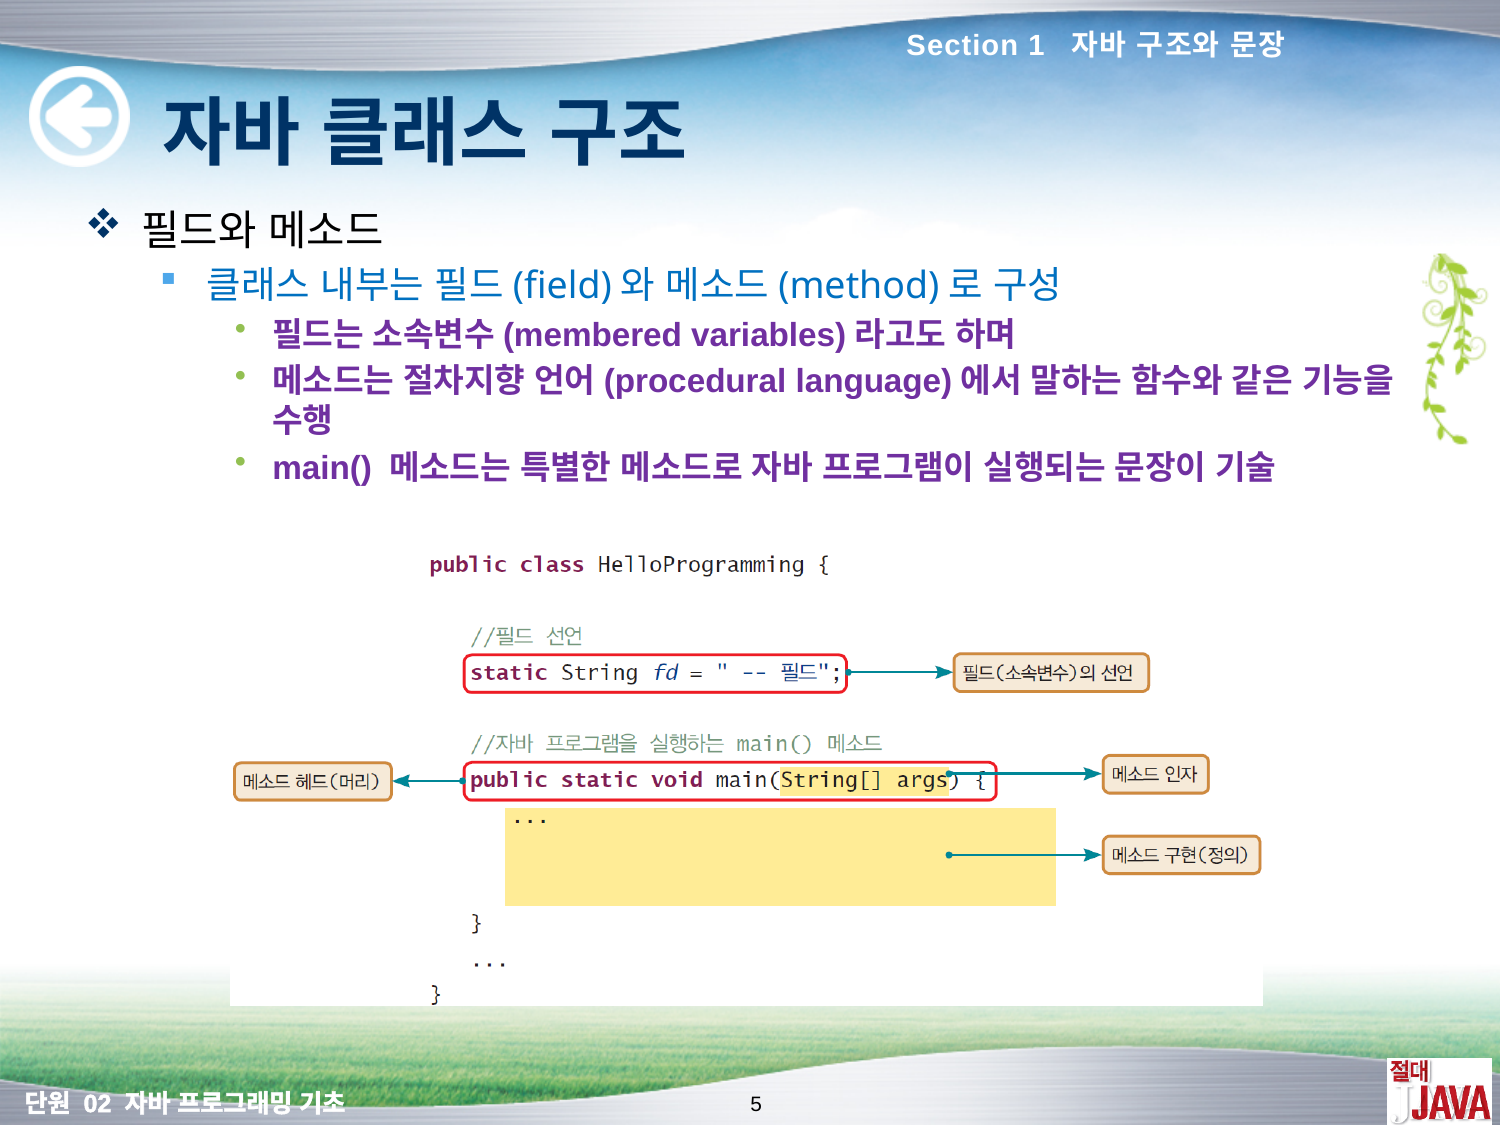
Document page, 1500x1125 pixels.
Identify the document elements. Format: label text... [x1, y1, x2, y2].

text_box Section 1 자바 구조와 문장 [891, 19, 1376, 69]
title 자바 클래스 구조 [147, 77, 1424, 181]
picture [0, 0, 1500, 1125]
slide_number 5 [687, 1082, 826, 1125]
list 필드와 메소드 클래스 내부는 필드(field)와 메소드(method)로 구성 필드는 소속변수(membered variables)라고도 하며 메소드는 절차지향 언어(procedural language)에서 말하는 함수와 같은 기능을 수행 main() 메소드는 특별한 메소드로 자바 프로그램이 실행되는 문장이 기술 [69, 196, 1414, 1071]
